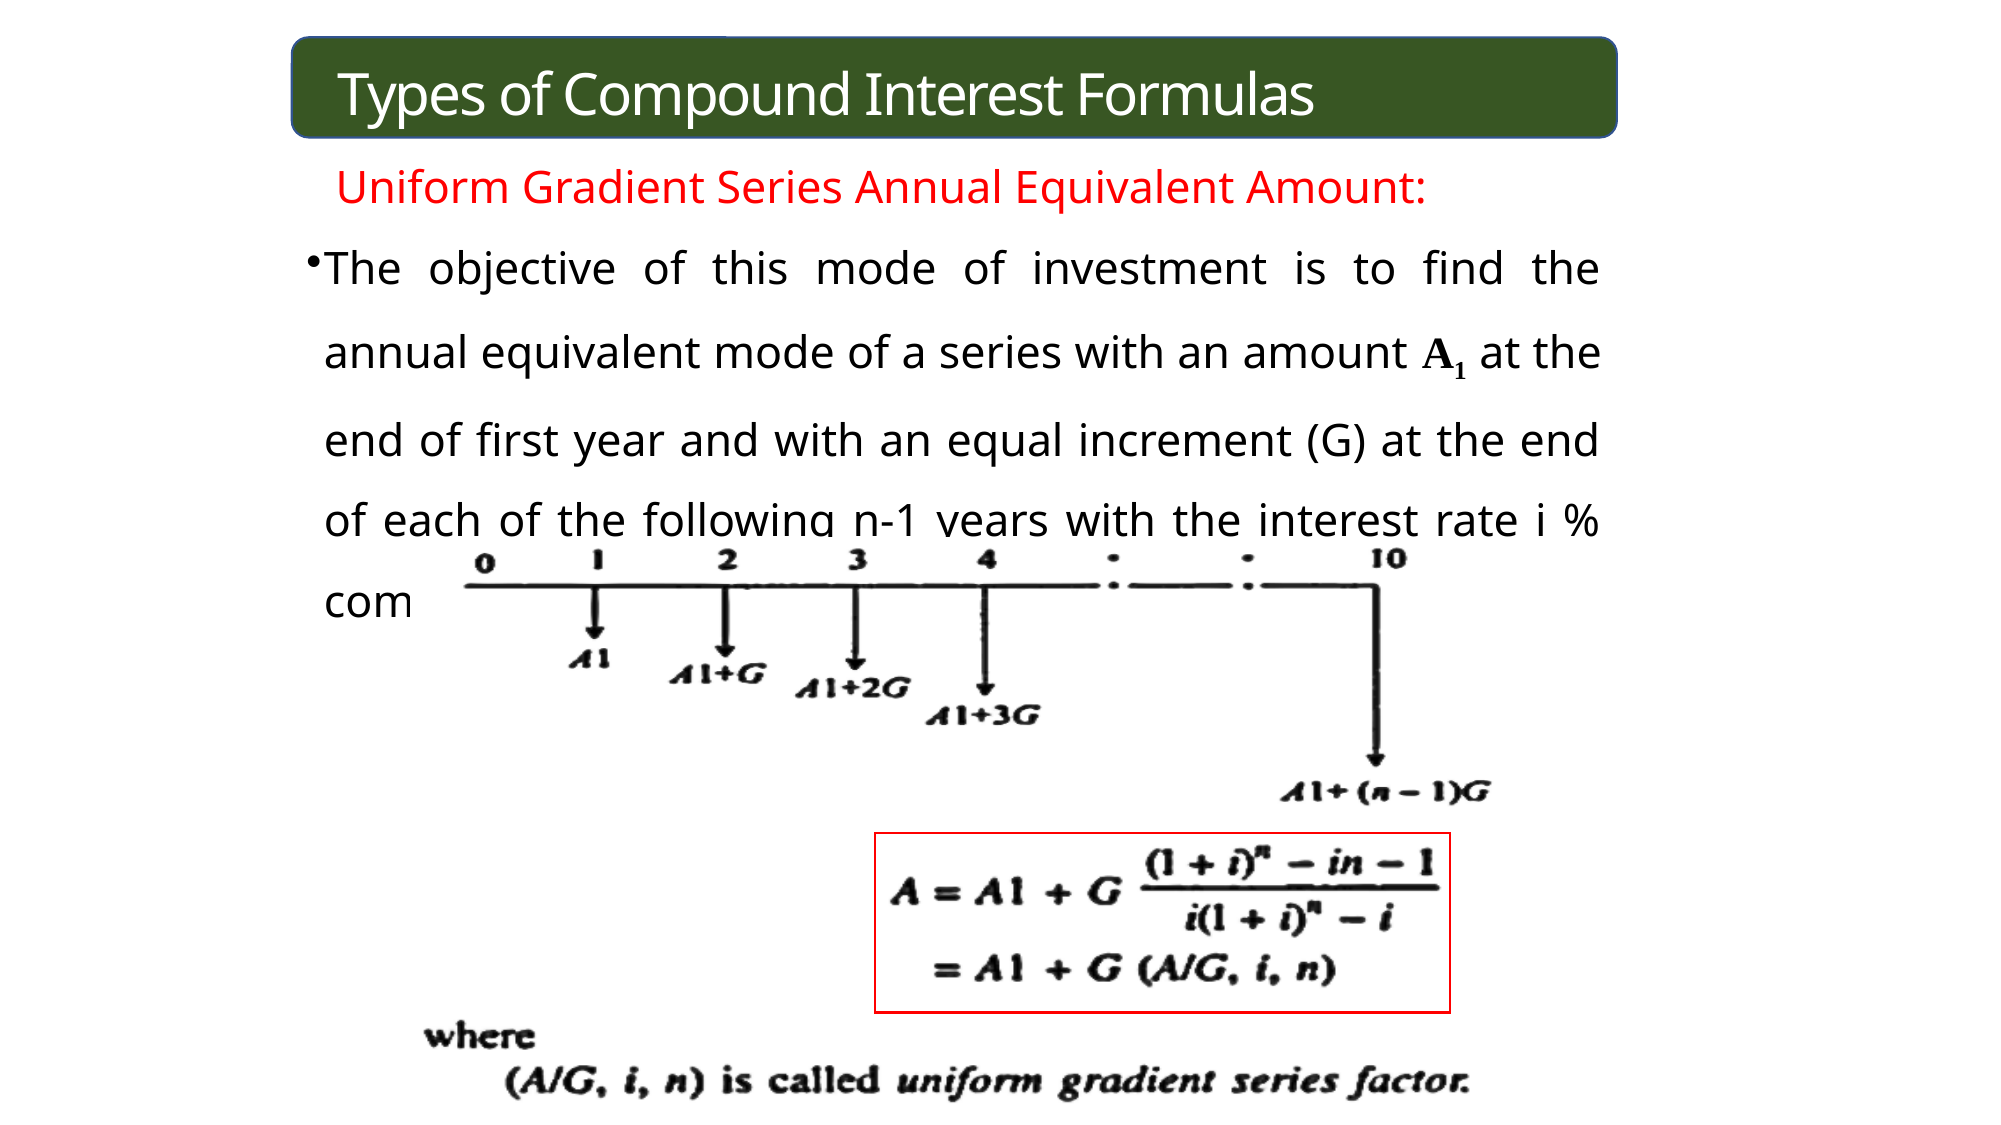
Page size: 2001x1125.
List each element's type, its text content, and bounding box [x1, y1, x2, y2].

text_box Uniform Gradient Series Annual Equivalent Amount: The objective of this mode of investment is to find the annual equivalent mode of a series with an amount A1 at the end of first year and with an equal increment (G) at the end of each of the following n-1 years with the interest rate i % compounded annually. [291, 124, 1617, 1038]
text_box Types of Compound Interest Formulas [323, 49, 1586, 124]
picture [410, 537, 1510, 810]
text_box [290, 36, 1618, 127]
picture [412, 825, 1510, 1125]
